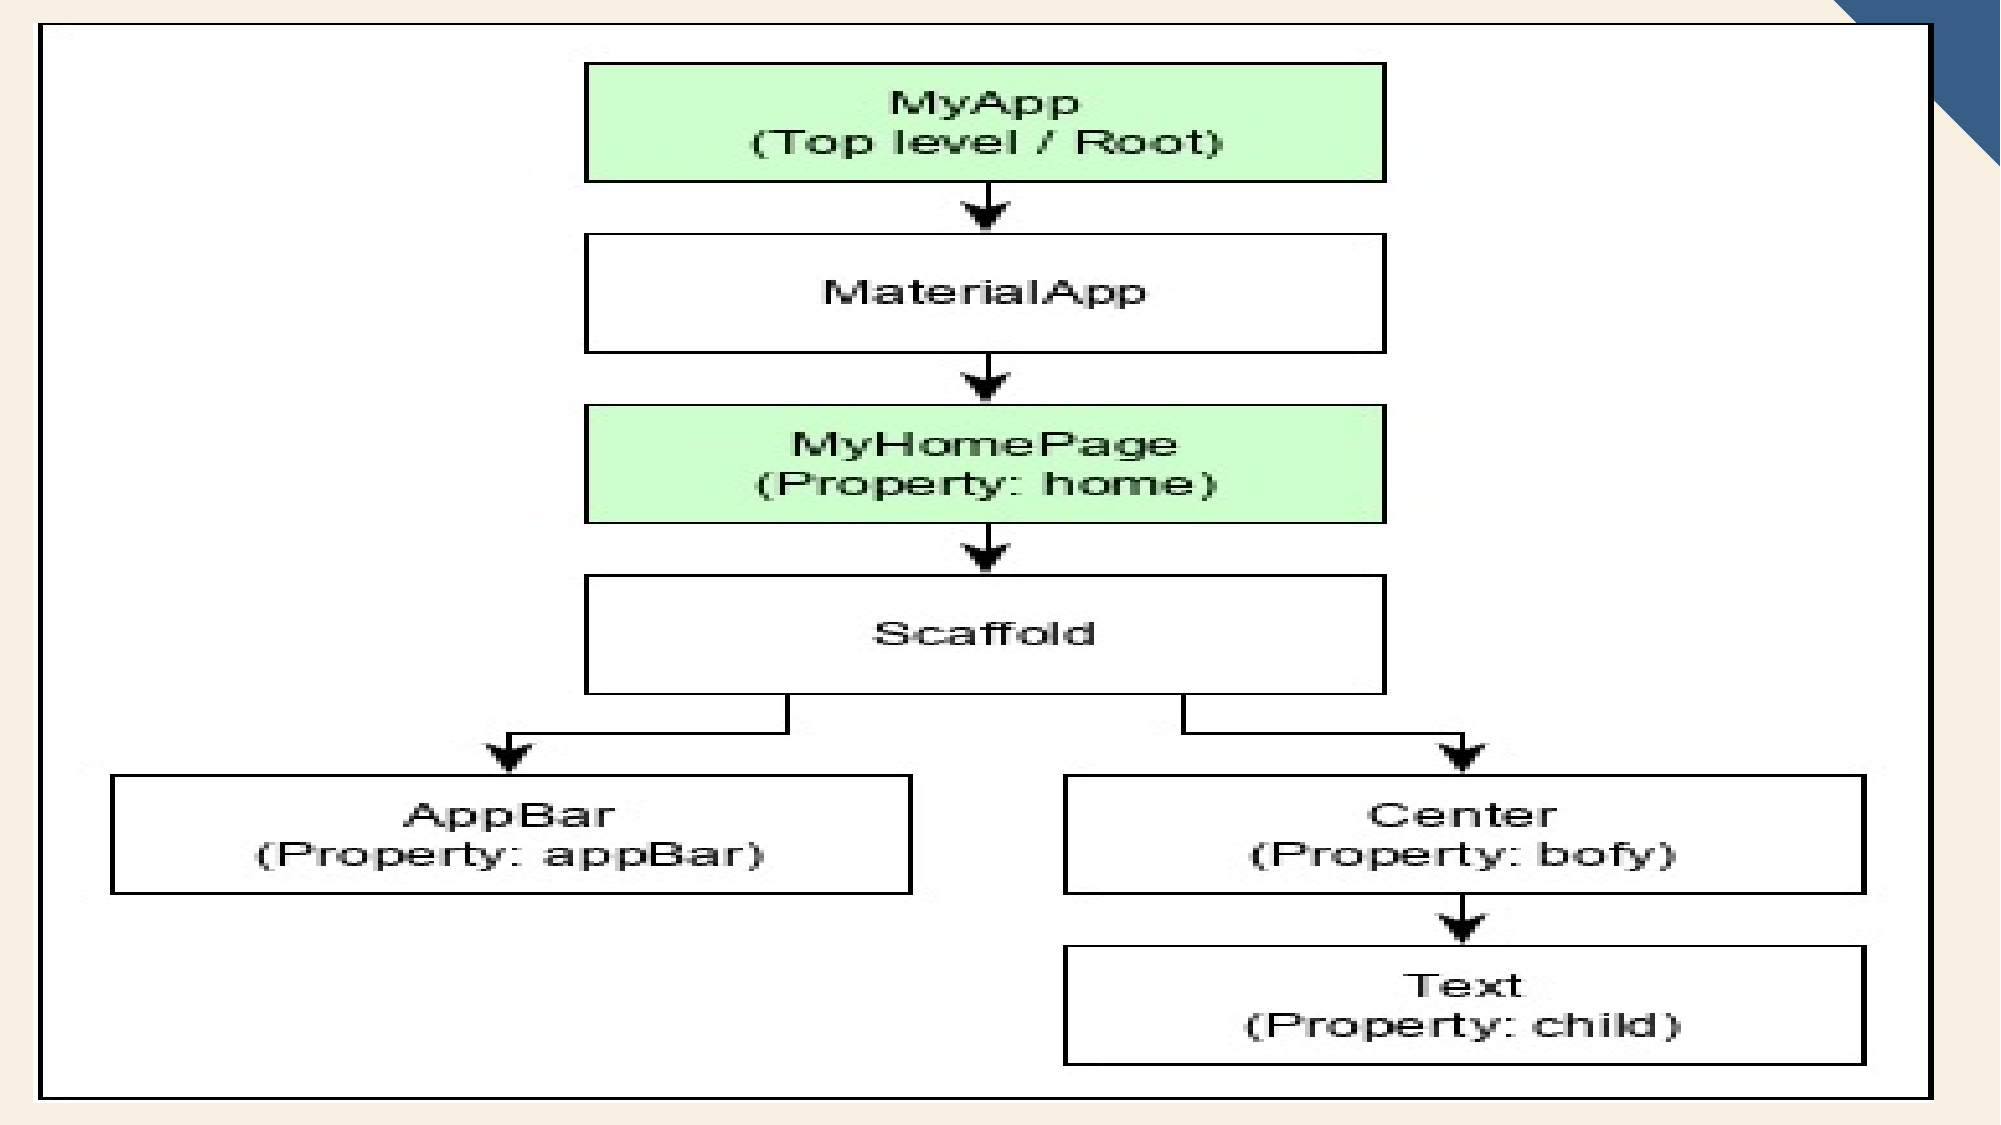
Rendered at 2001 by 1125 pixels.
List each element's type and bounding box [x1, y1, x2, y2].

list [33, 23, 1934, 1103]
